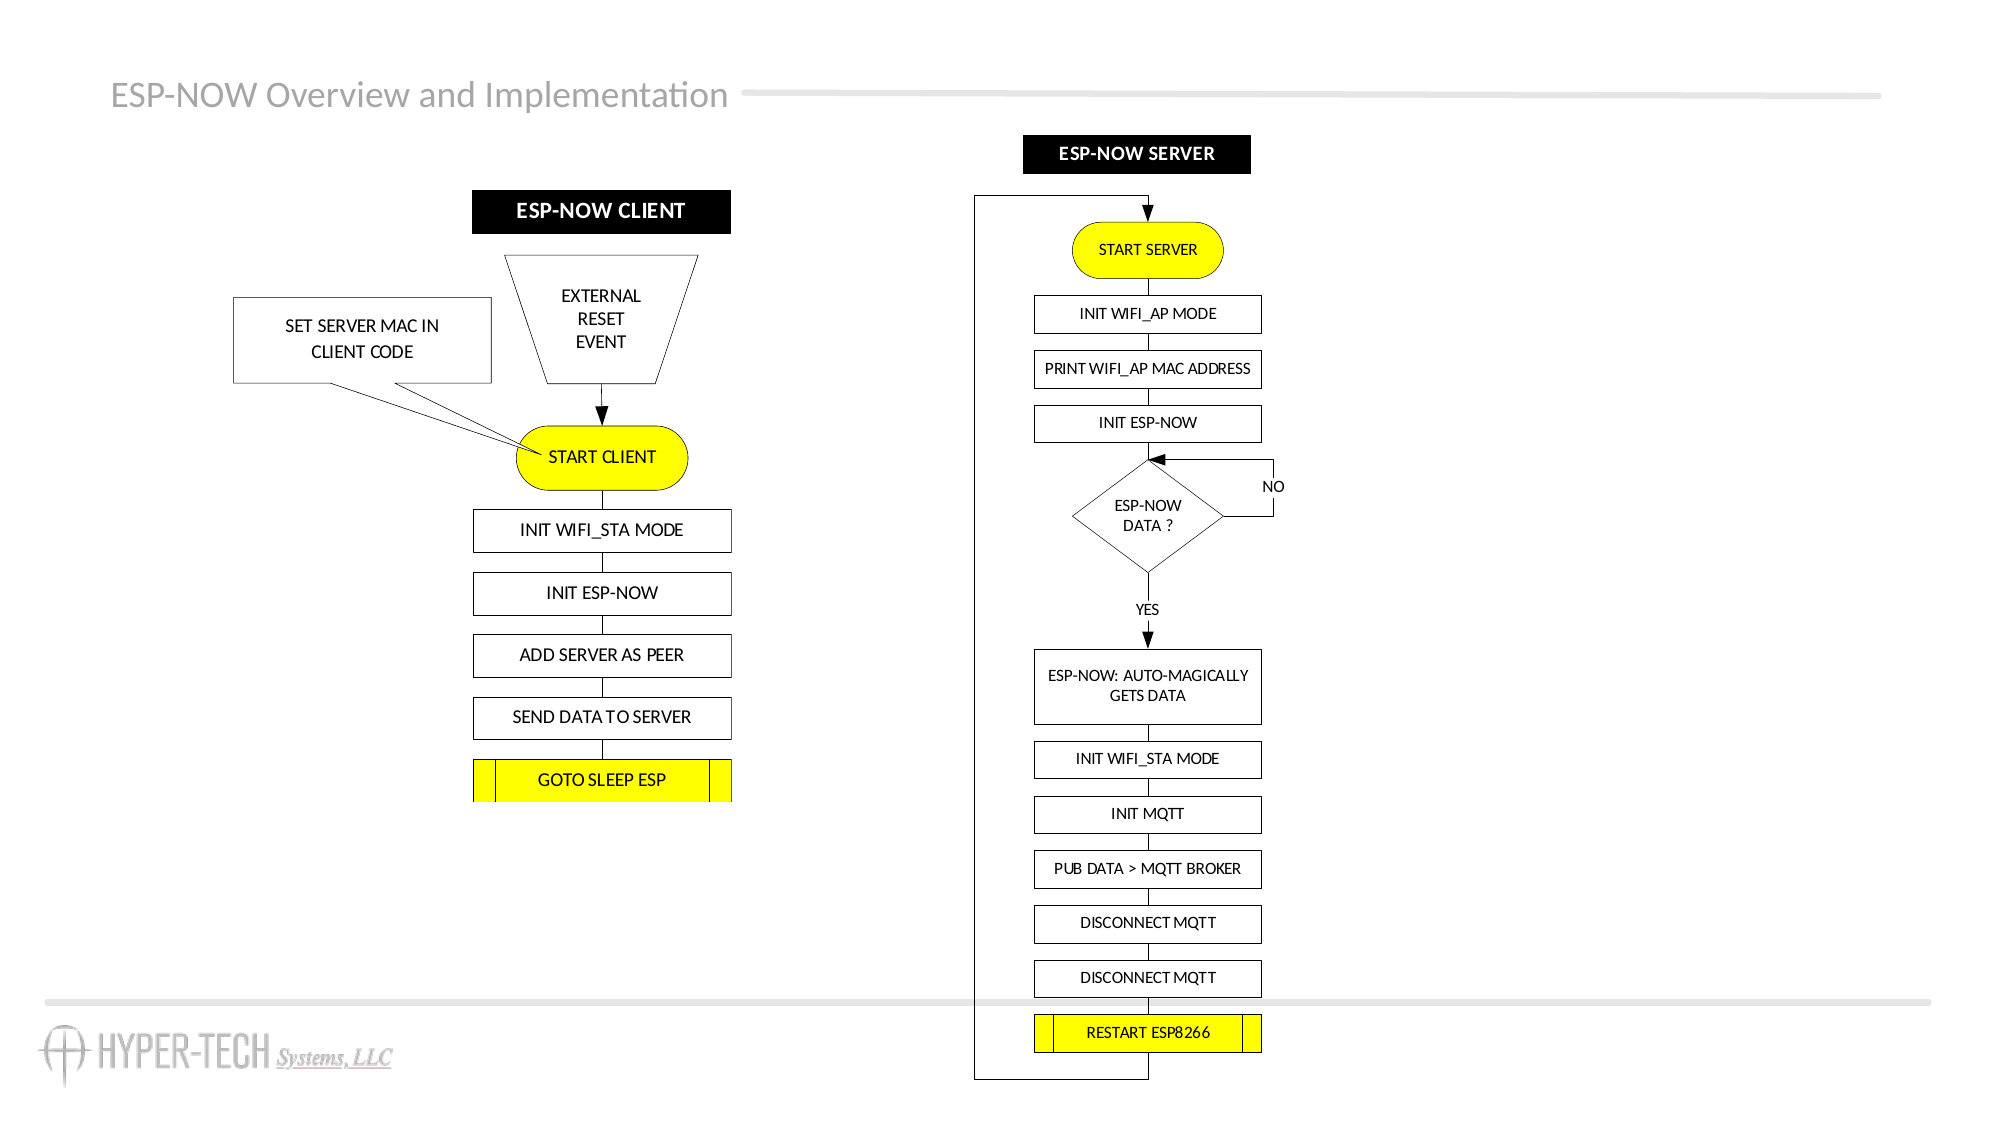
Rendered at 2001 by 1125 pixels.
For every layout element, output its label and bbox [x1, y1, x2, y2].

picture [972, 132, 1293, 1080]
picture [15, 1005, 421, 1107]
picture [230, 187, 732, 802]
